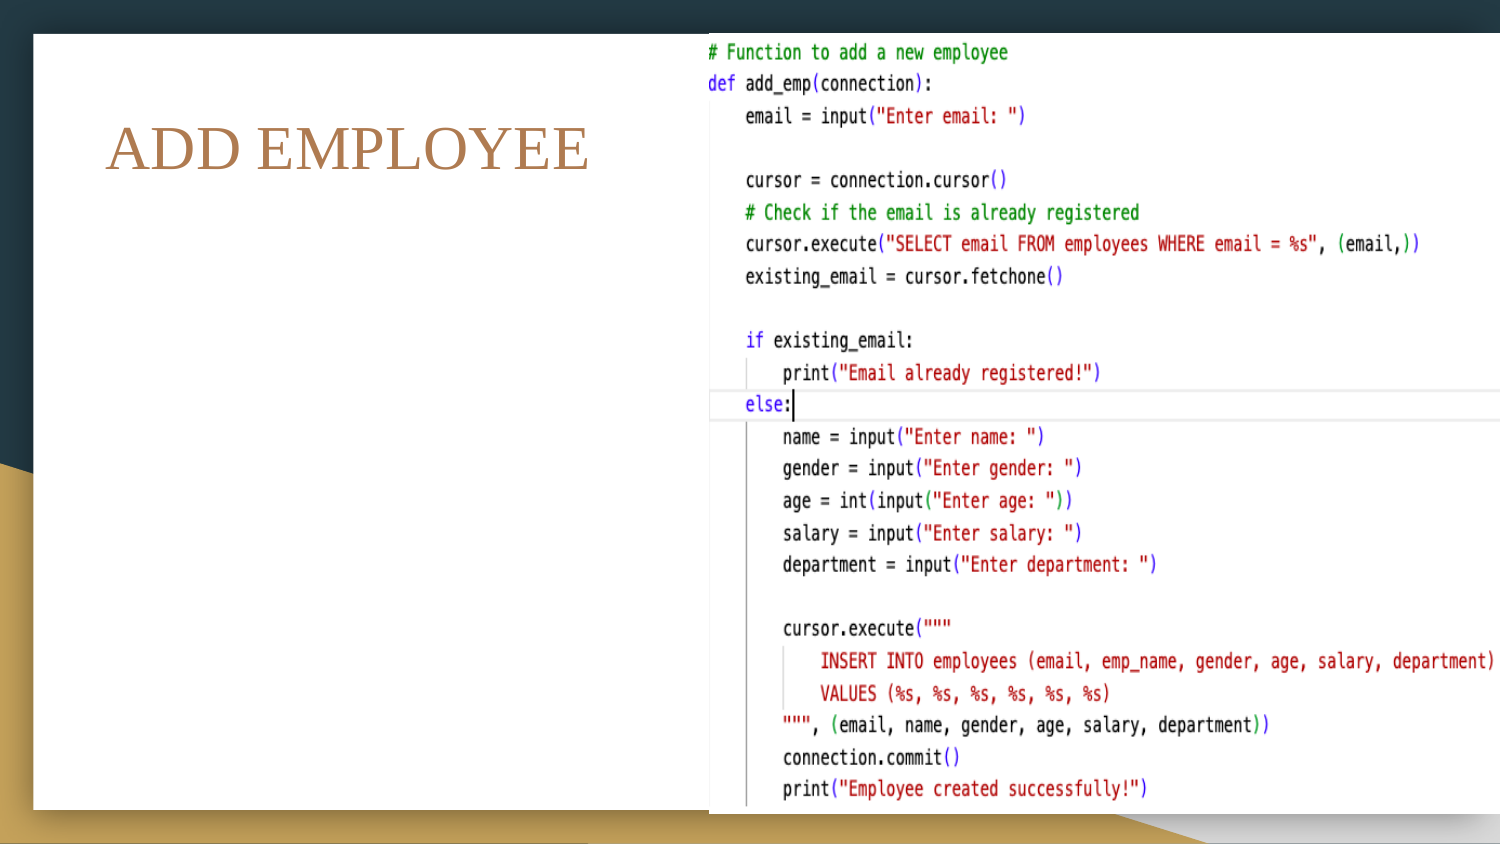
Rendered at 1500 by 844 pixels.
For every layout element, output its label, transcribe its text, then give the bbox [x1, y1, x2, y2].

picture [709, 33, 1500, 814]
title ADD EMPLOYEE [69, 92, 628, 249]
